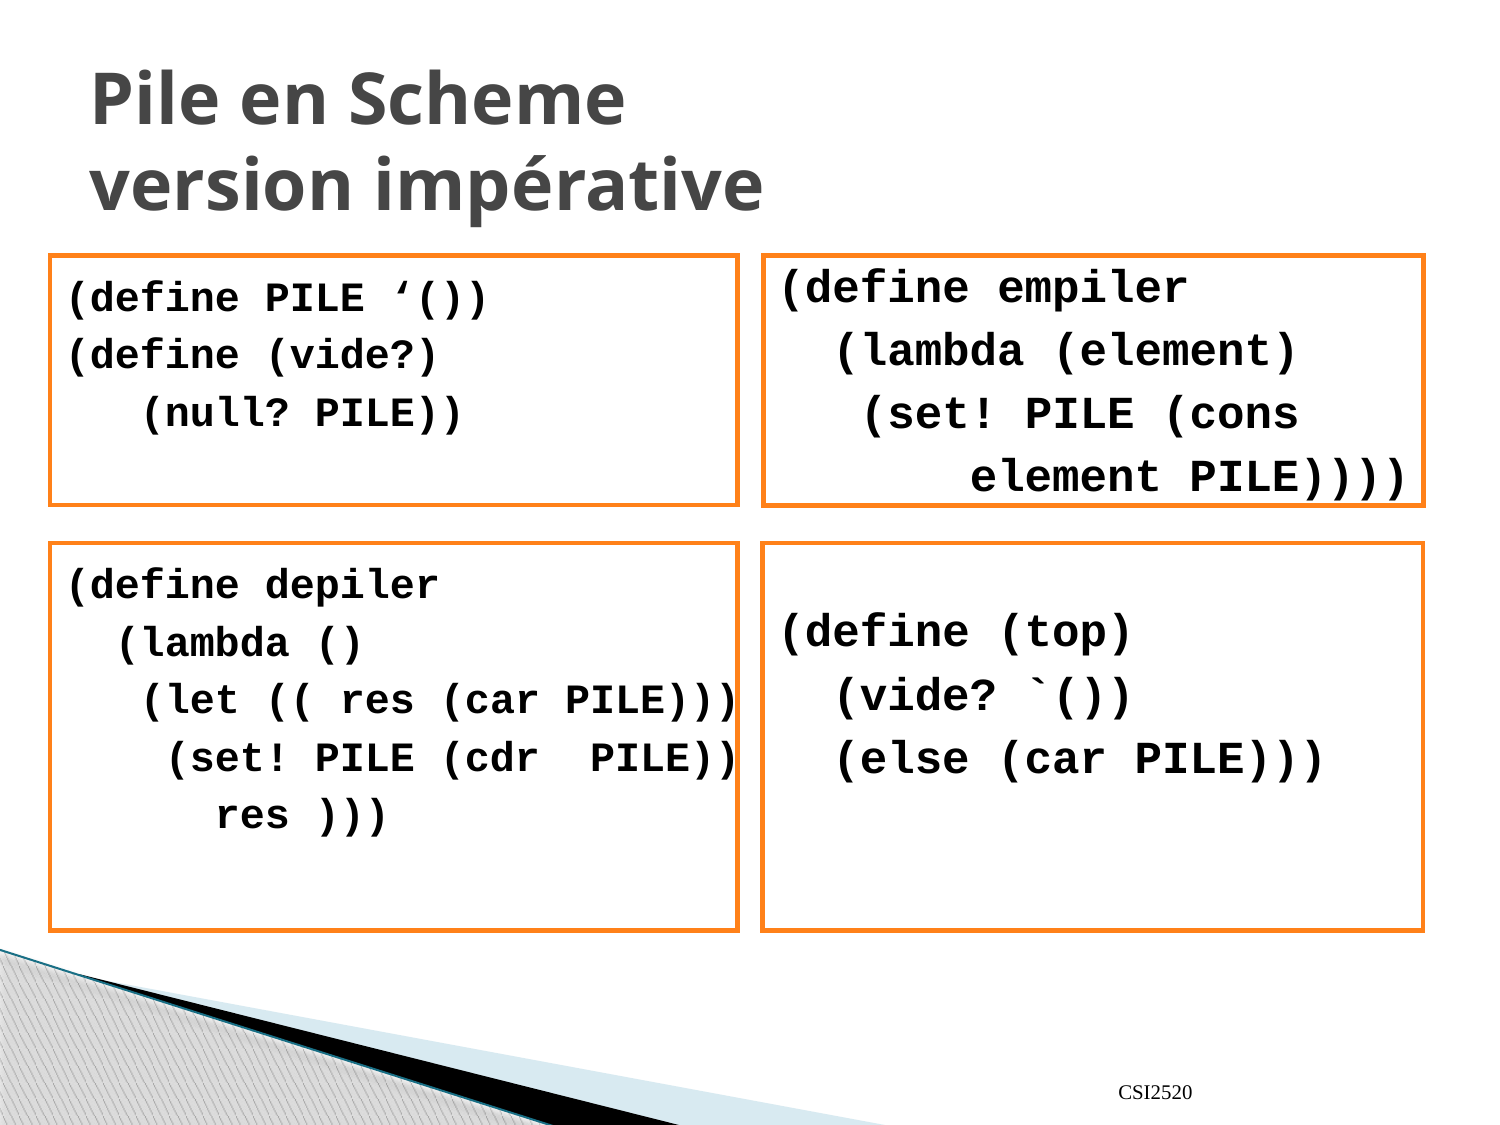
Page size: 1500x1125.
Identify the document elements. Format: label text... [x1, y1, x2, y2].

text_box [49, 255, 738, 506]
slide_number CSI2520 [1103, 1051, 1419, 1112]
text_box [49, 542, 738, 931]
text_box (define empiler (lambda (element) (set! PILE (cons element PILE)))) (define (top) (vide? `()) (else (car PILE))) [762, 255, 1500, 981]
text_box [762, 542, 1424, 931]
title Pile en Scheme version impérative [75, 45, 1425, 233]
text_box [763, 255, 1424, 506]
text_box (define PILE ‘()) (define (vide?) (null? PILE)) (define depiler (lambda () (let (( res (car PILE))) (set! PILE (cdr PILE)) res ))) [49, 267, 762, 954]
